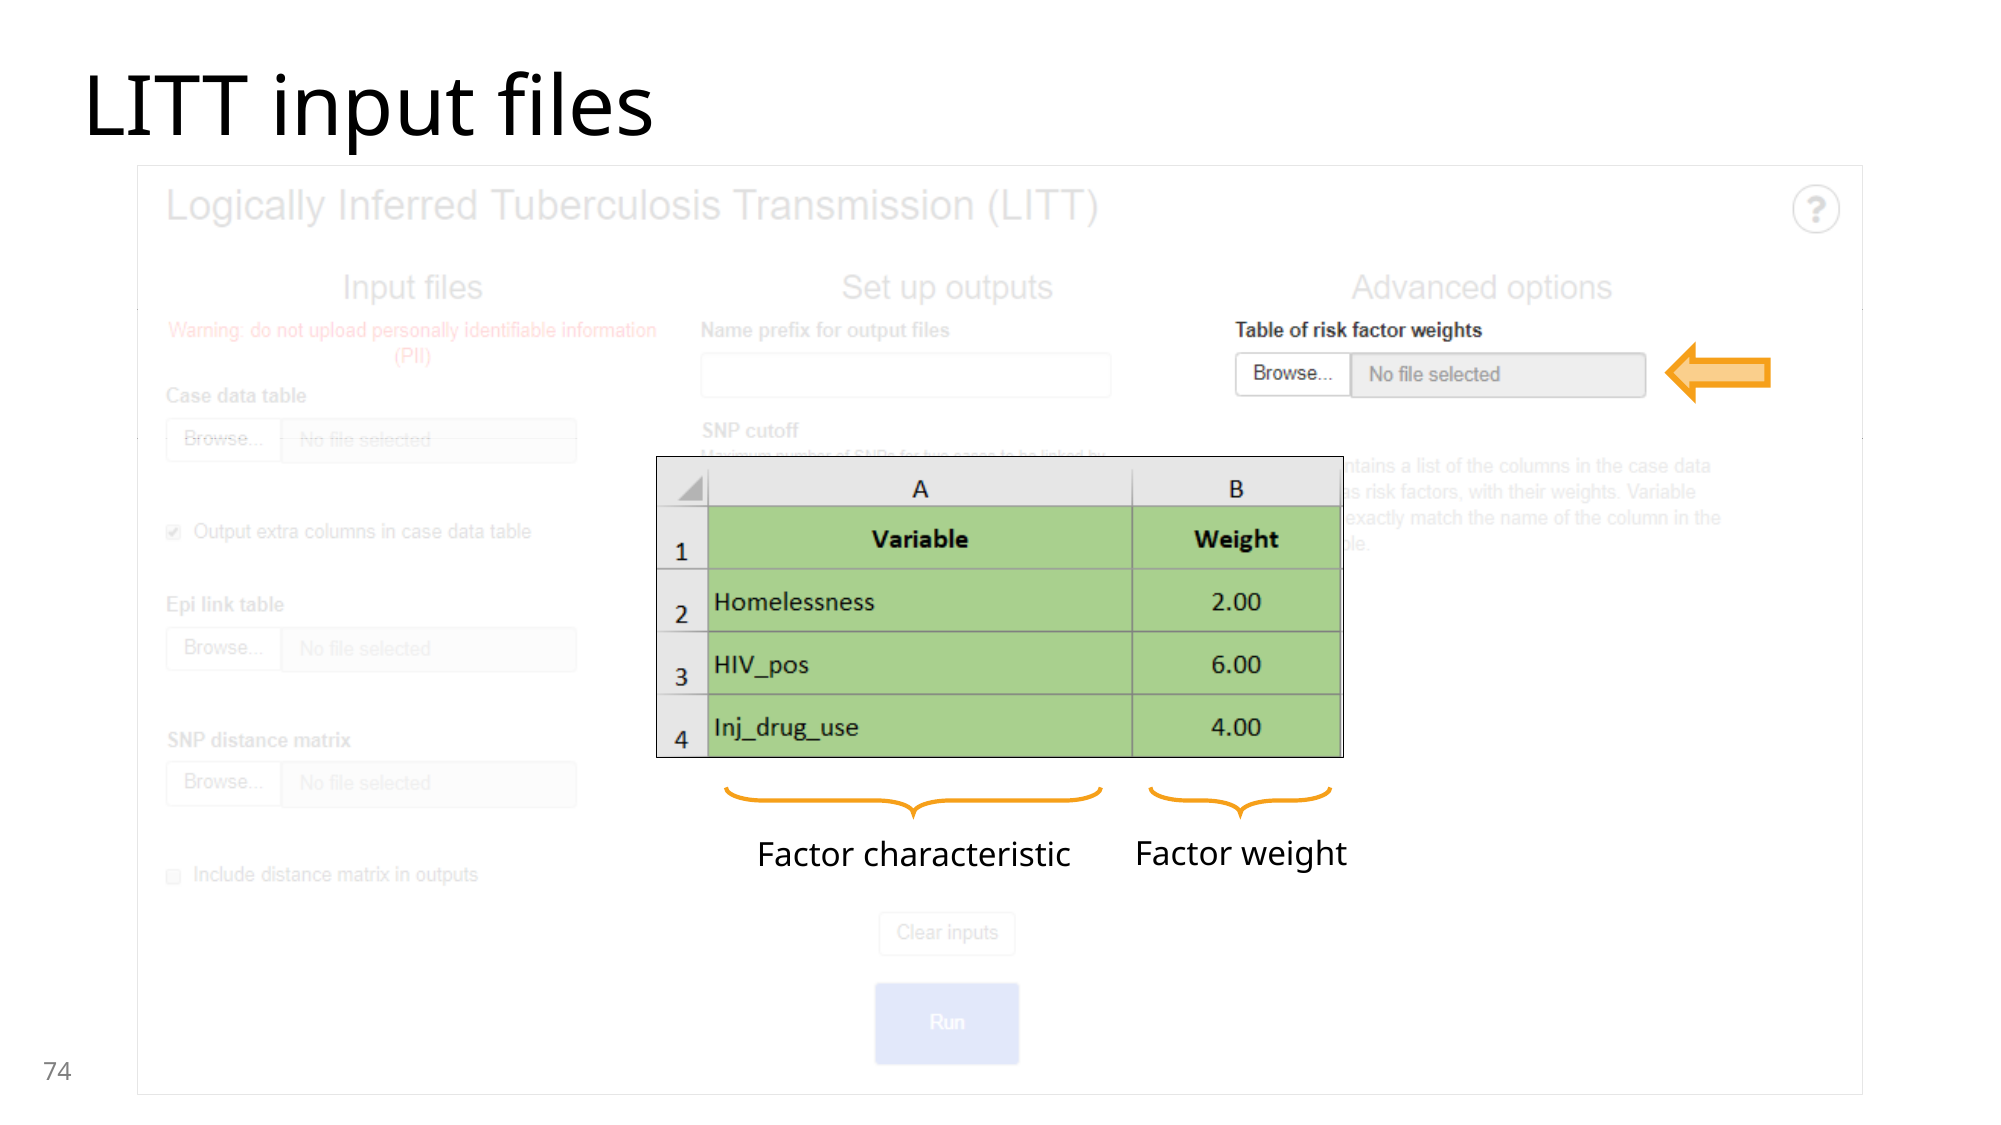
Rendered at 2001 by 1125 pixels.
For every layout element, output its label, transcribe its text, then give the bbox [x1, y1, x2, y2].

slide_number 74 [28, 1042, 111, 1103]
title LITT input files [67, 0, 1793, 218]
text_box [111, 160, 1892, 1103]
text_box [656, 457, 1406, 881]
